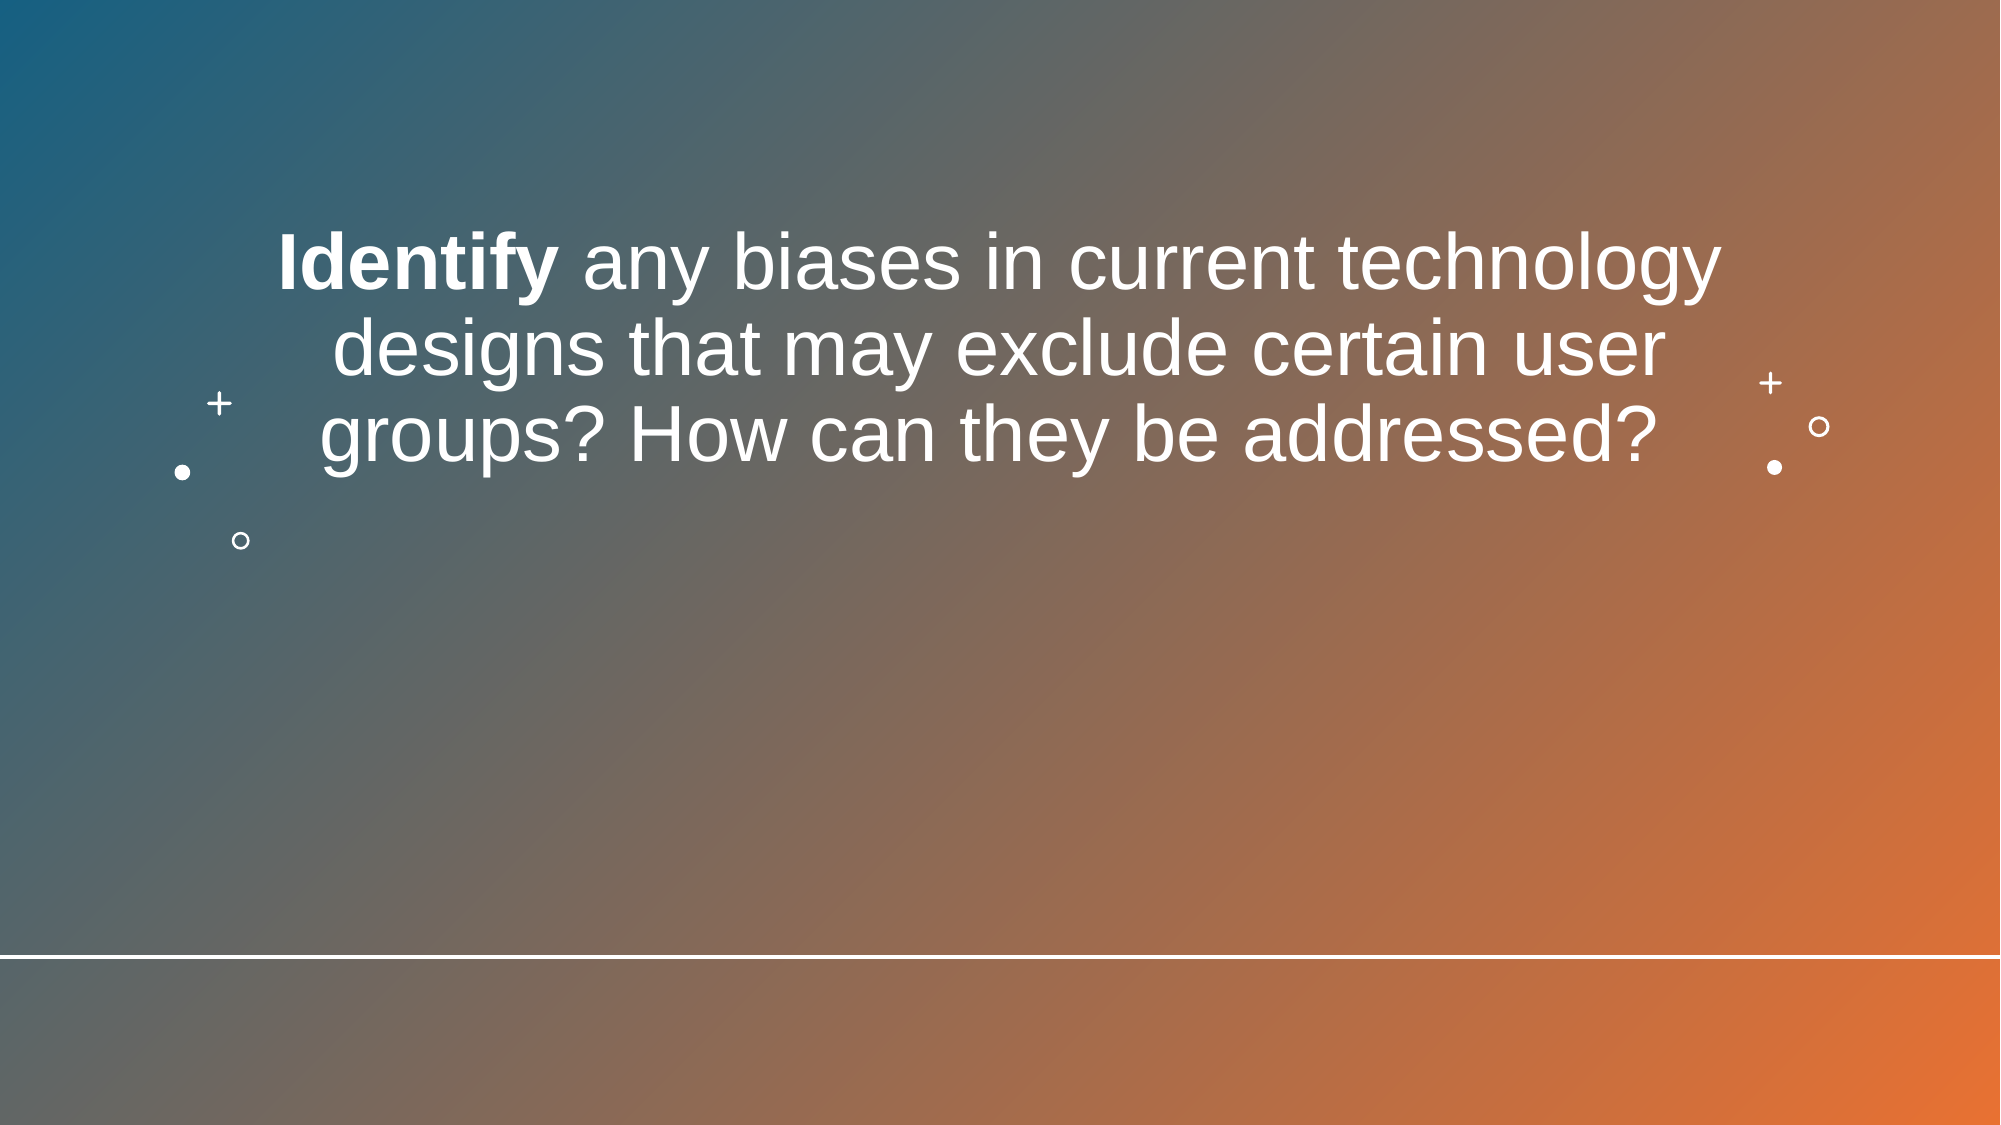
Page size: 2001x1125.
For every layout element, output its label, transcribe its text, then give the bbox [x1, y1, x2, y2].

text_box [1759, 371, 1782, 395]
text_box [1767, 459, 1783, 475]
text_box [0, 959, 2000, 1125]
text_box [1808, 416, 1830, 438]
text_box [231, 531, 250, 550]
text_box [174, 464, 191, 481]
title Identify any biases in current technology designs that may exclude certain user groups? How can they be addressed? [249, 198, 1751, 582]
text_box [0, 0, 2000, 955]
text_box [206, 390, 232, 416]
